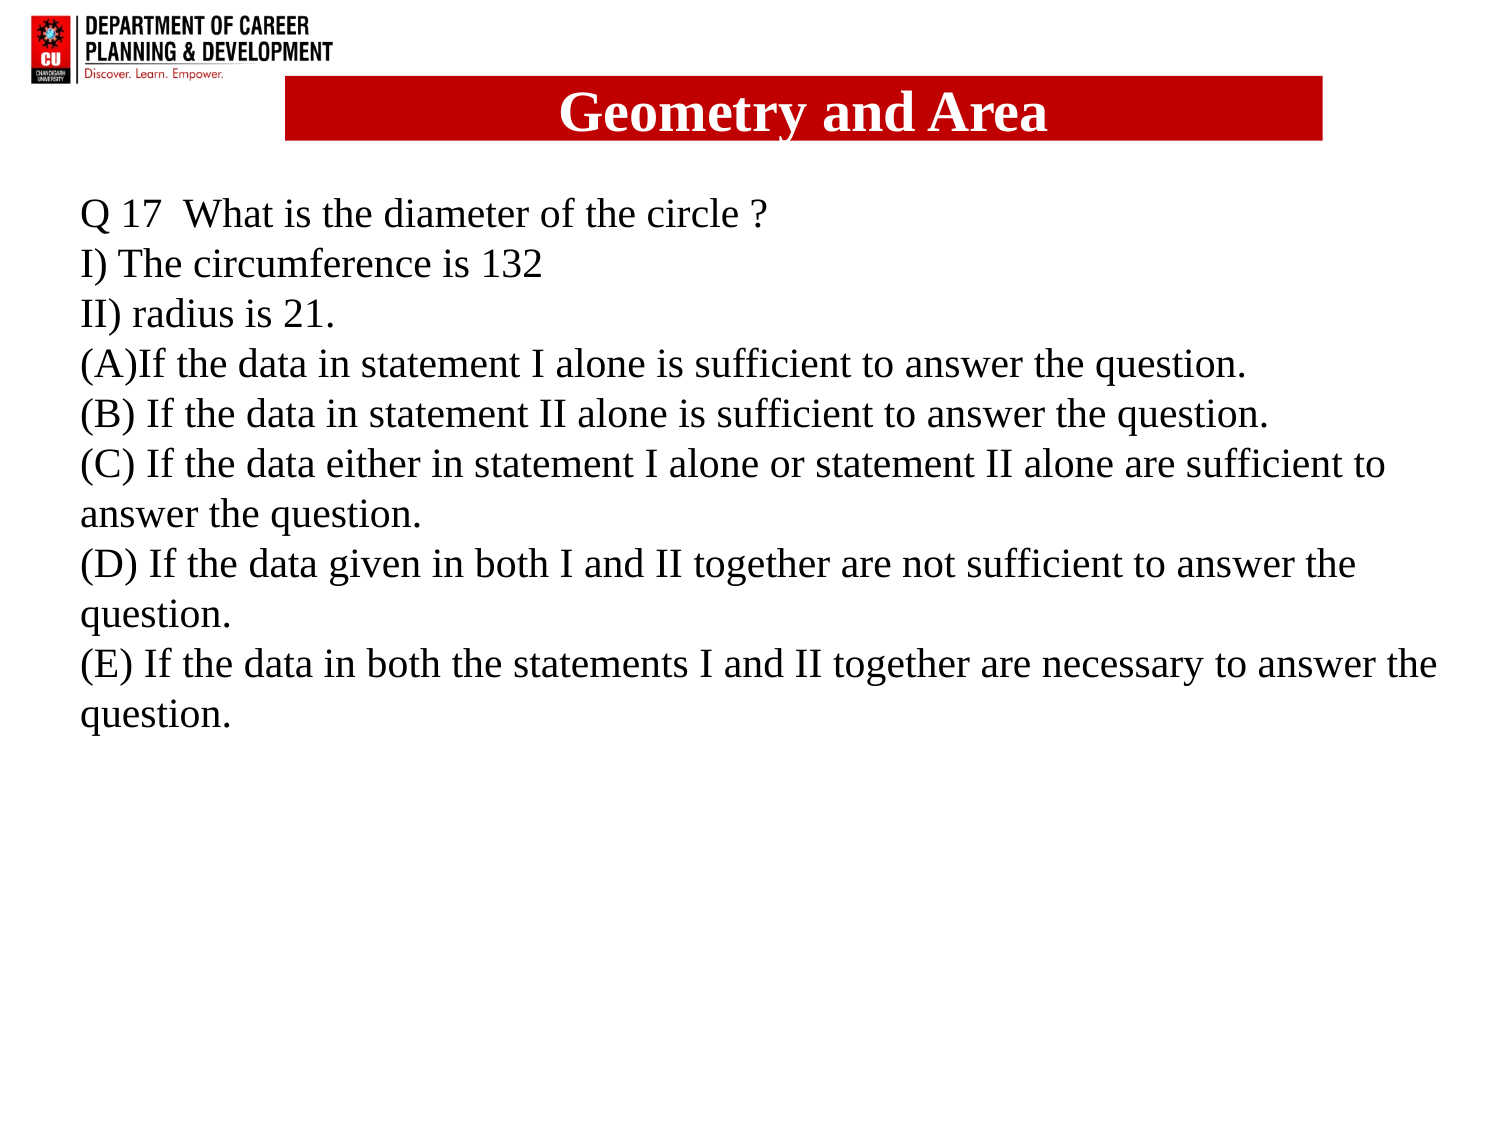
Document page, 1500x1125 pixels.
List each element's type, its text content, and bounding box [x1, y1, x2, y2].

title Q 17 What is the diameter of the circle ? I) The circumference is 132 II) radius is 21. (A)If the data in statement I alone is sufficient to answer the question. (B) If the data in statement II alone is sufficient to answer the question. (C) If the data either in statement I alone or statement II alone are sufficient to answer the question. (D) If the data given in both I and II together are not sufficient to answer the question. (E) If the data in both the statements I and II together are necessary to answer the question. [64, 219, 1459, 752]
picture [23, 0, 349, 100]
